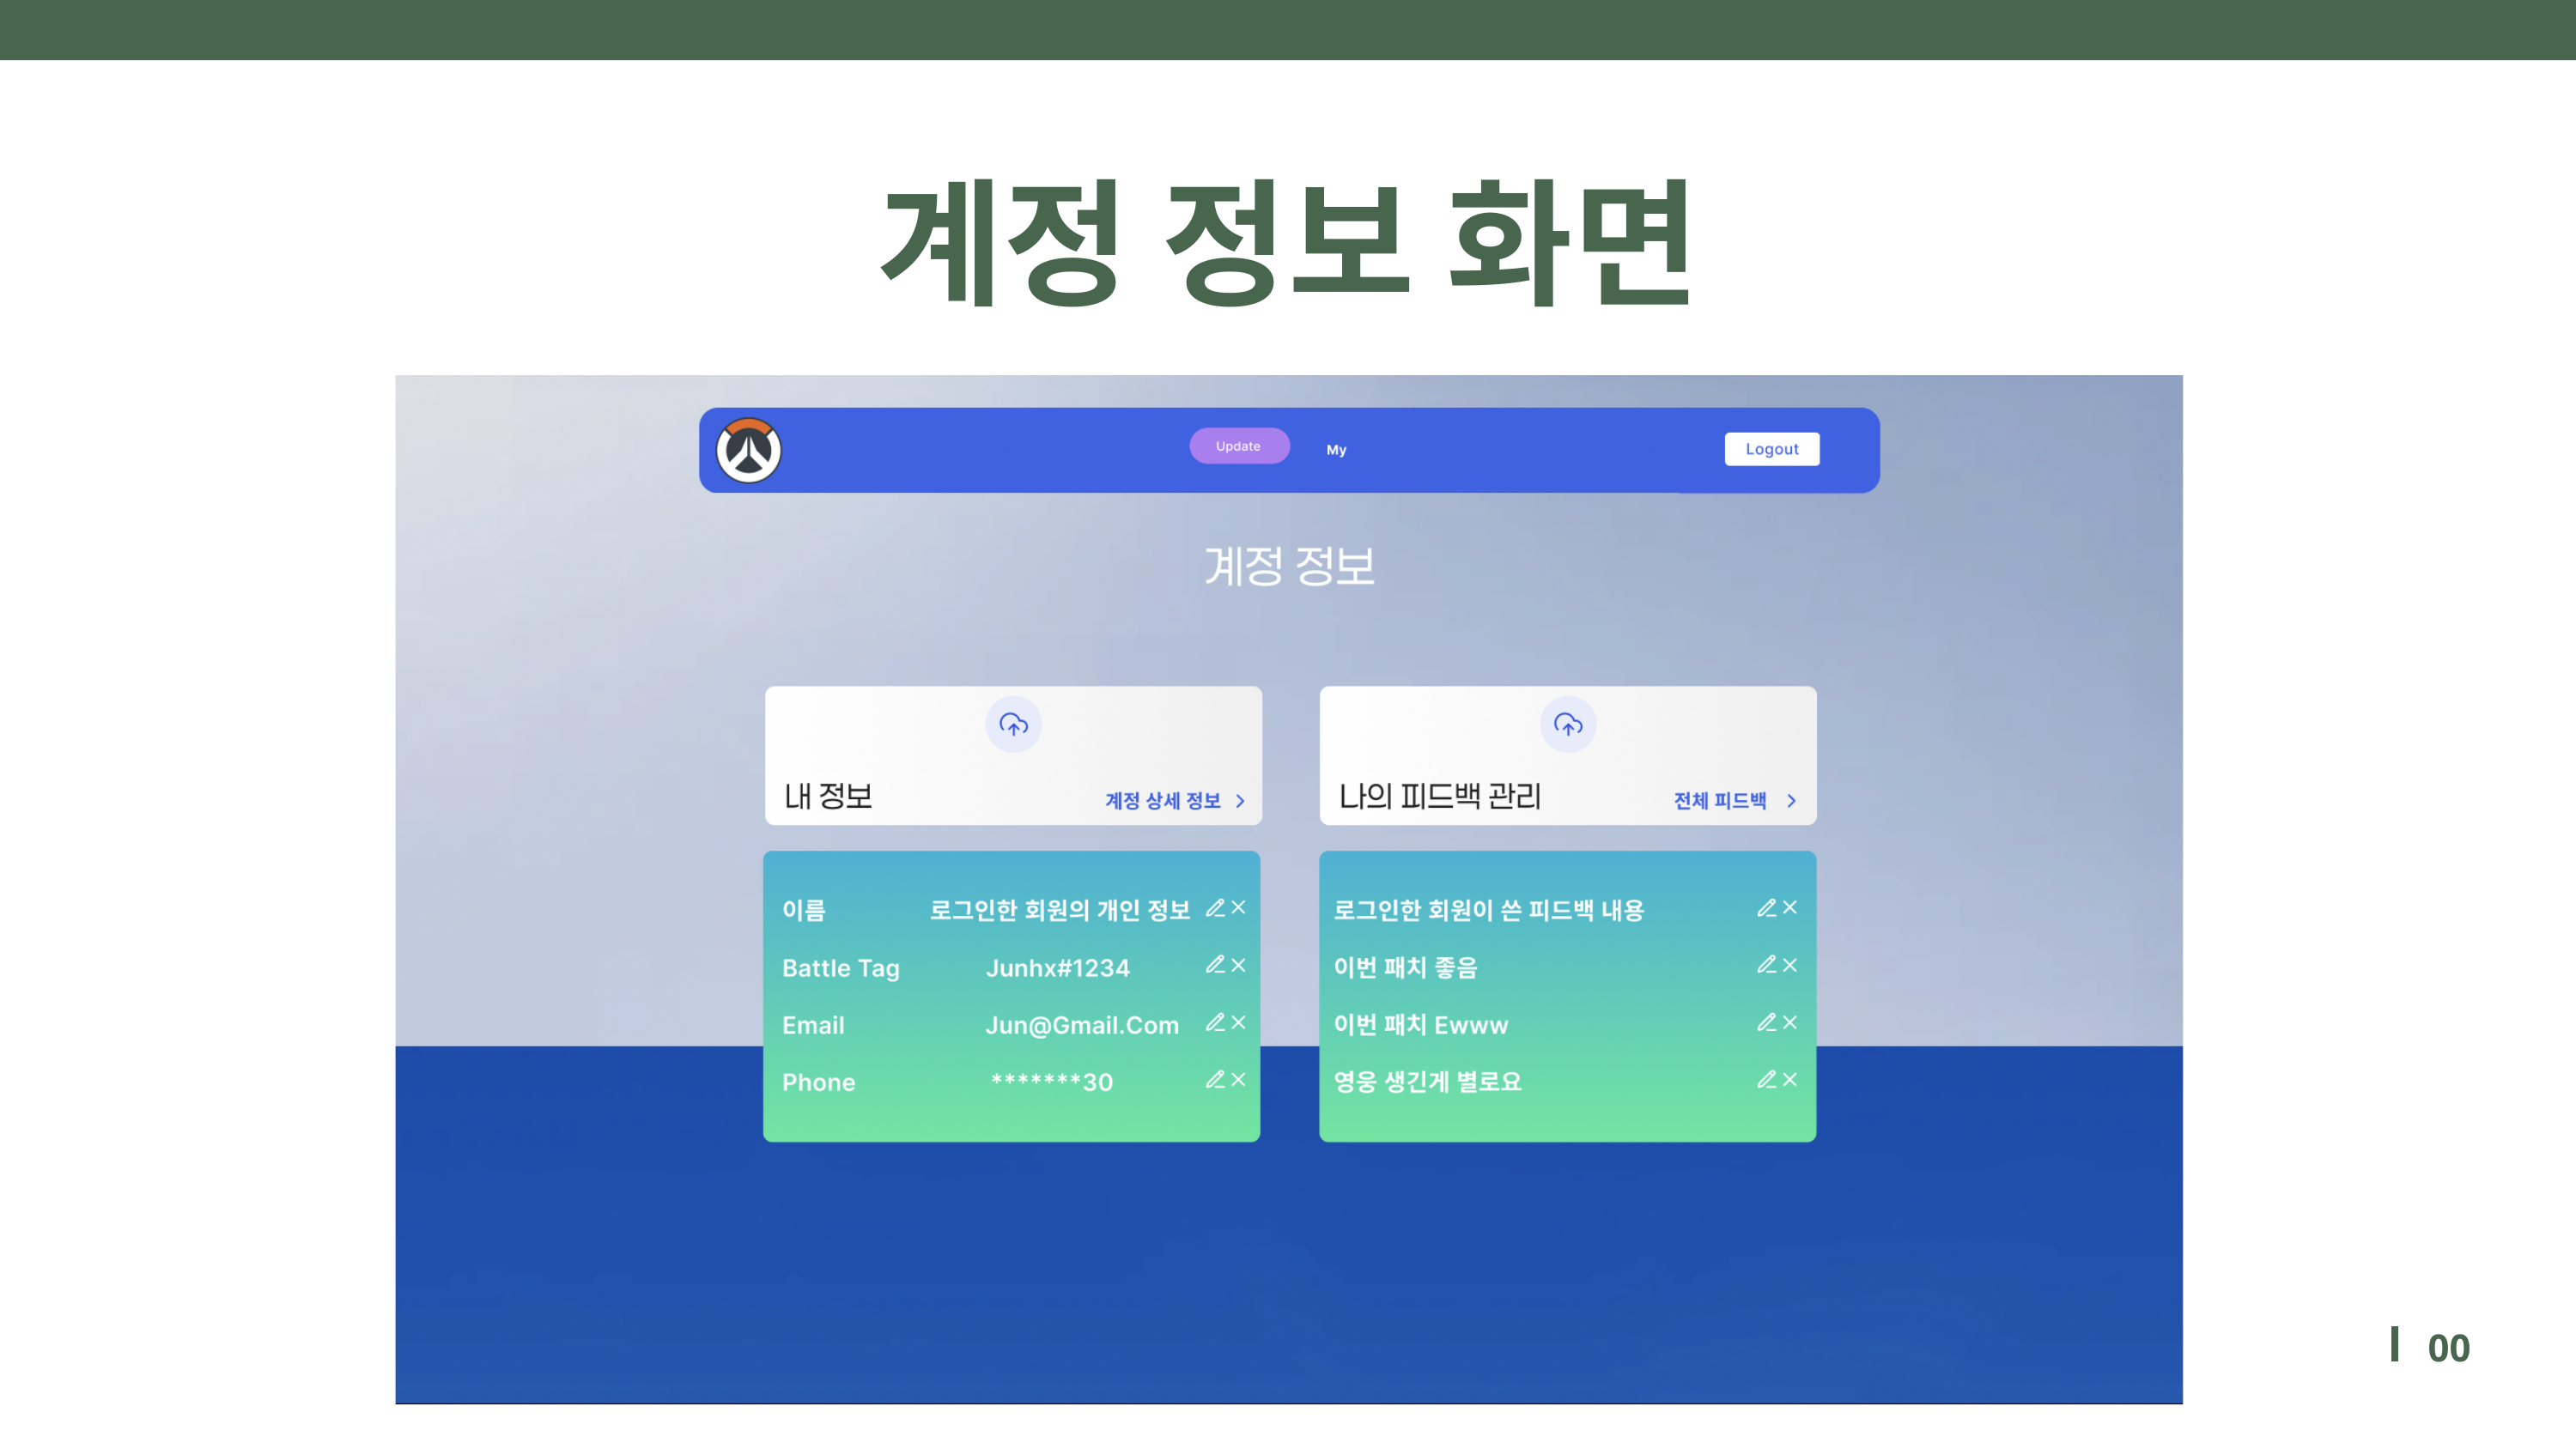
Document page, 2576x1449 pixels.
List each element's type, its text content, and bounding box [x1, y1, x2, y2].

text_box [0, 0, 2576, 61]
text_box 00 [2409, 1316, 2471, 1370]
text_box 계정 정보 화면 [702, 130, 1876, 323]
picture [395, 374, 2184, 1405]
